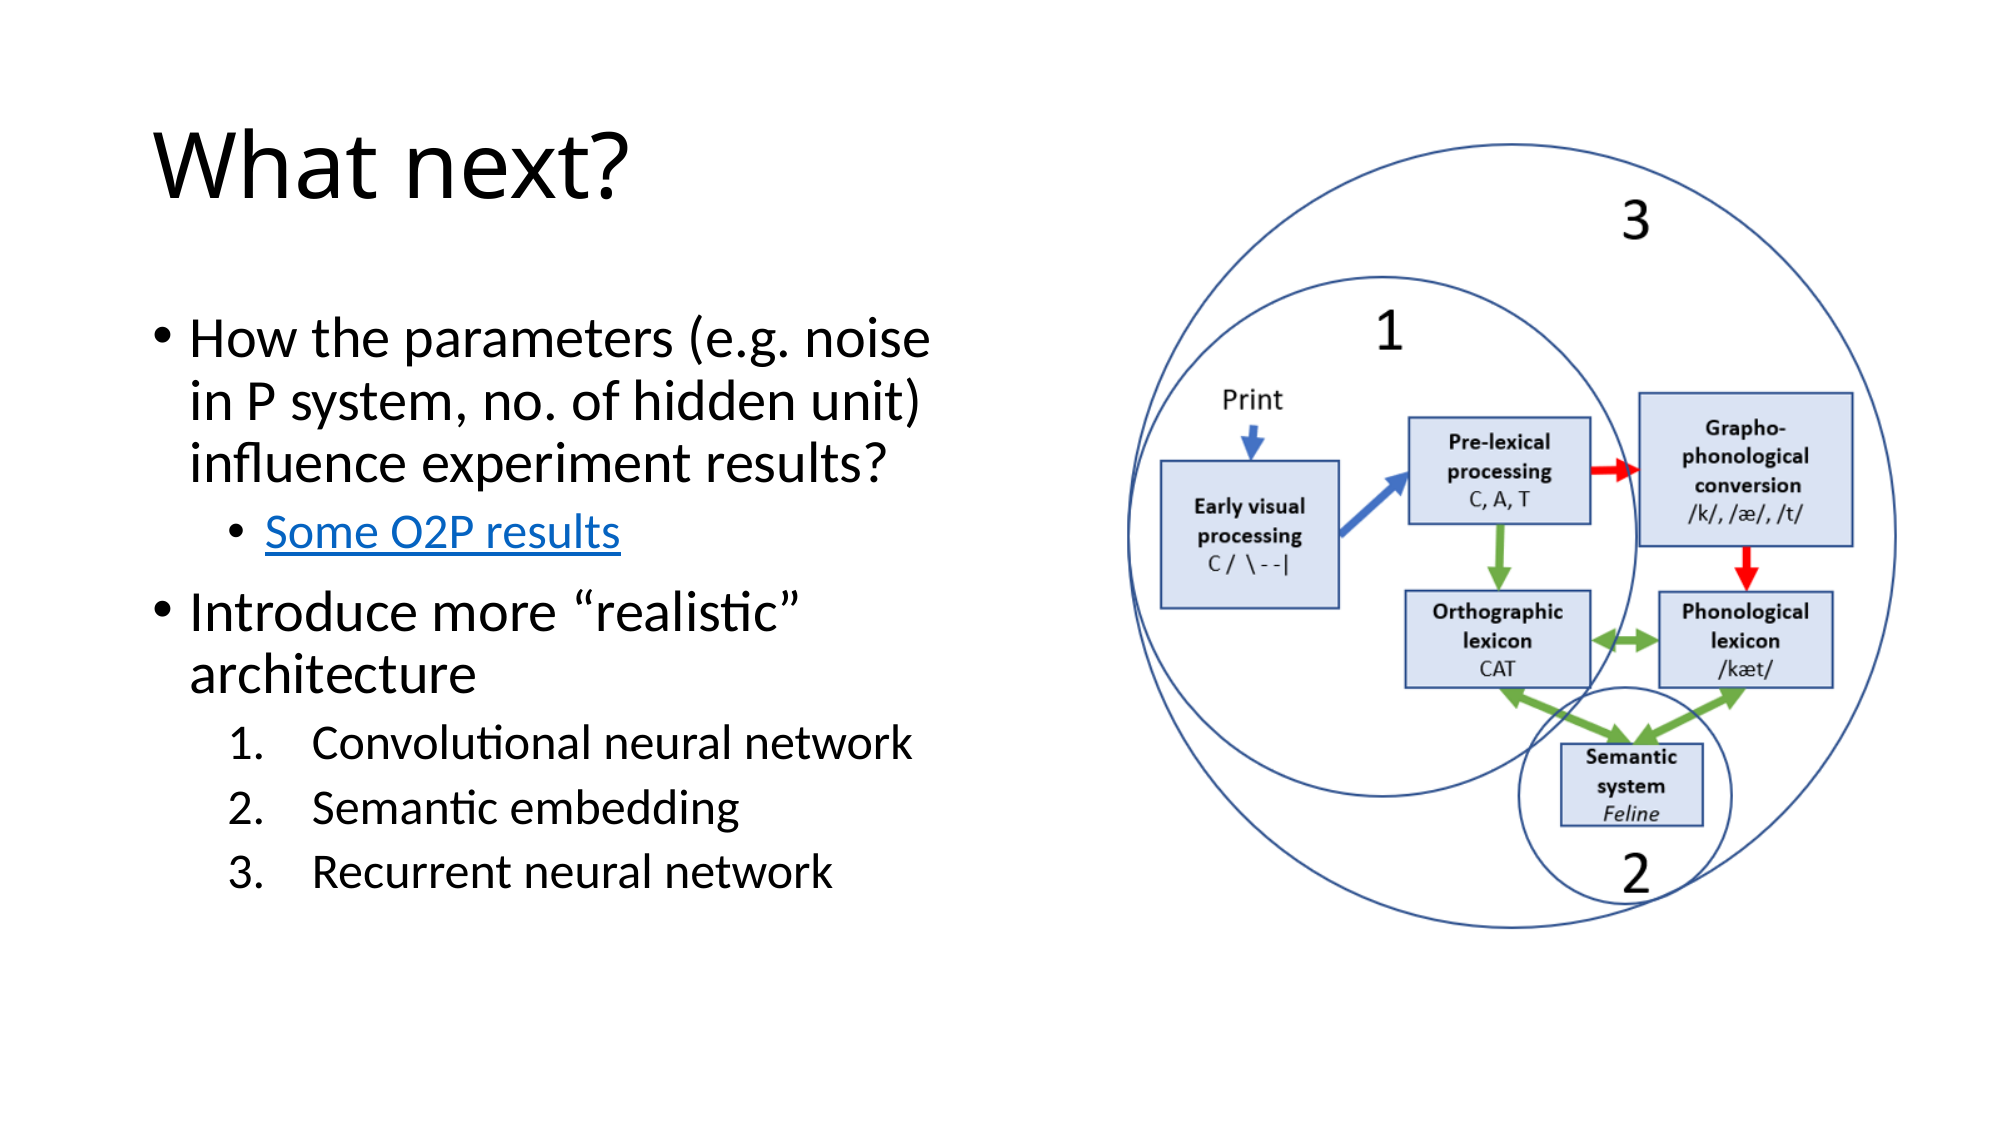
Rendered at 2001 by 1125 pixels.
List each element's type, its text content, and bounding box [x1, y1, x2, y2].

title What next? [137, 59, 1863, 278]
list How the parameters (e.g. noise in P system, no. of hidden unit) influence experiment results? Some O2P results Introduce more “realistic” architecture Convolutional neural network Semantic embedding Recurrent neural network [137, 299, 986, 1014]
picture [1106, 97, 1947, 1028]
